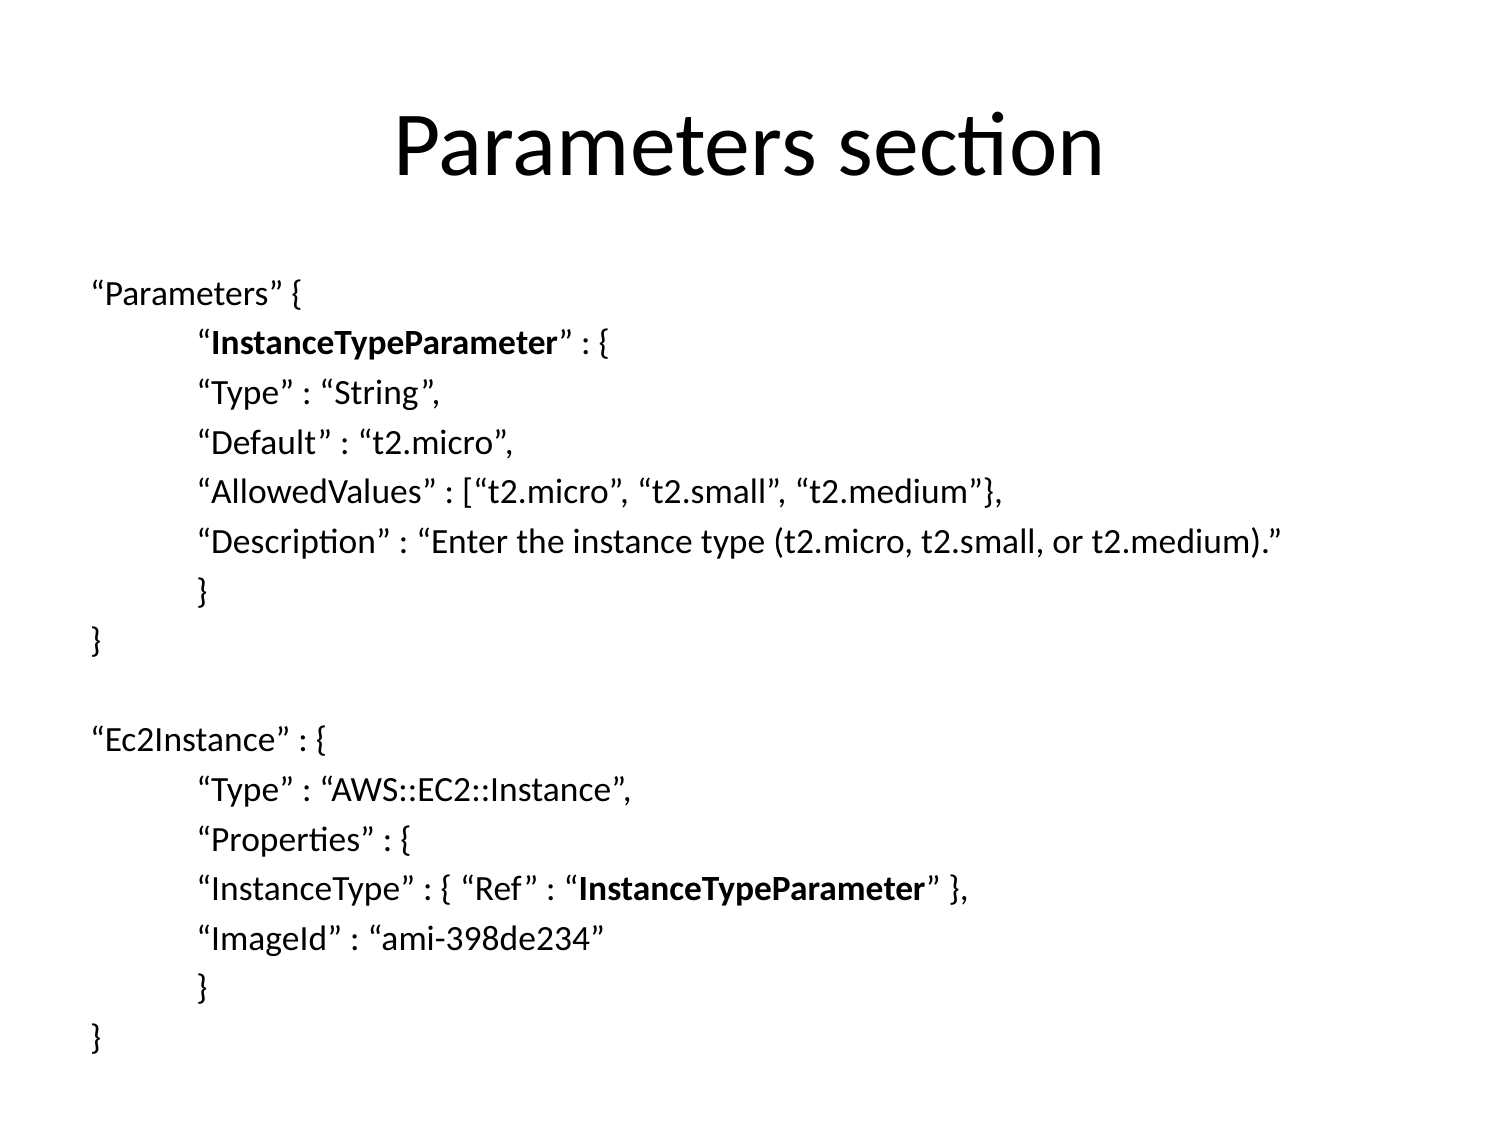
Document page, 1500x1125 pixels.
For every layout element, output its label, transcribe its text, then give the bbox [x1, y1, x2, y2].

title Parameters section [75, 45, 1425, 233]
list “Parameters” { “InstanceTypeParameter” : { “Type” : “String”, “Default” : “t2.micro”, “AllowedValues” : [“t2.micro”, “t2.small”, “t2.medium”}, “Description” : “Enter the instance type (t2.micro, t2.small, or t2.medium).” } } “Ec2Instance” : { “Type” : “AWS::EC2::Instance”, “Properties” : { “InstanceType” : { “Ref” : “InstanceTypeParameter” }, “ImageId” : “ami-398de234” } } [75, 262, 1425, 1072]
